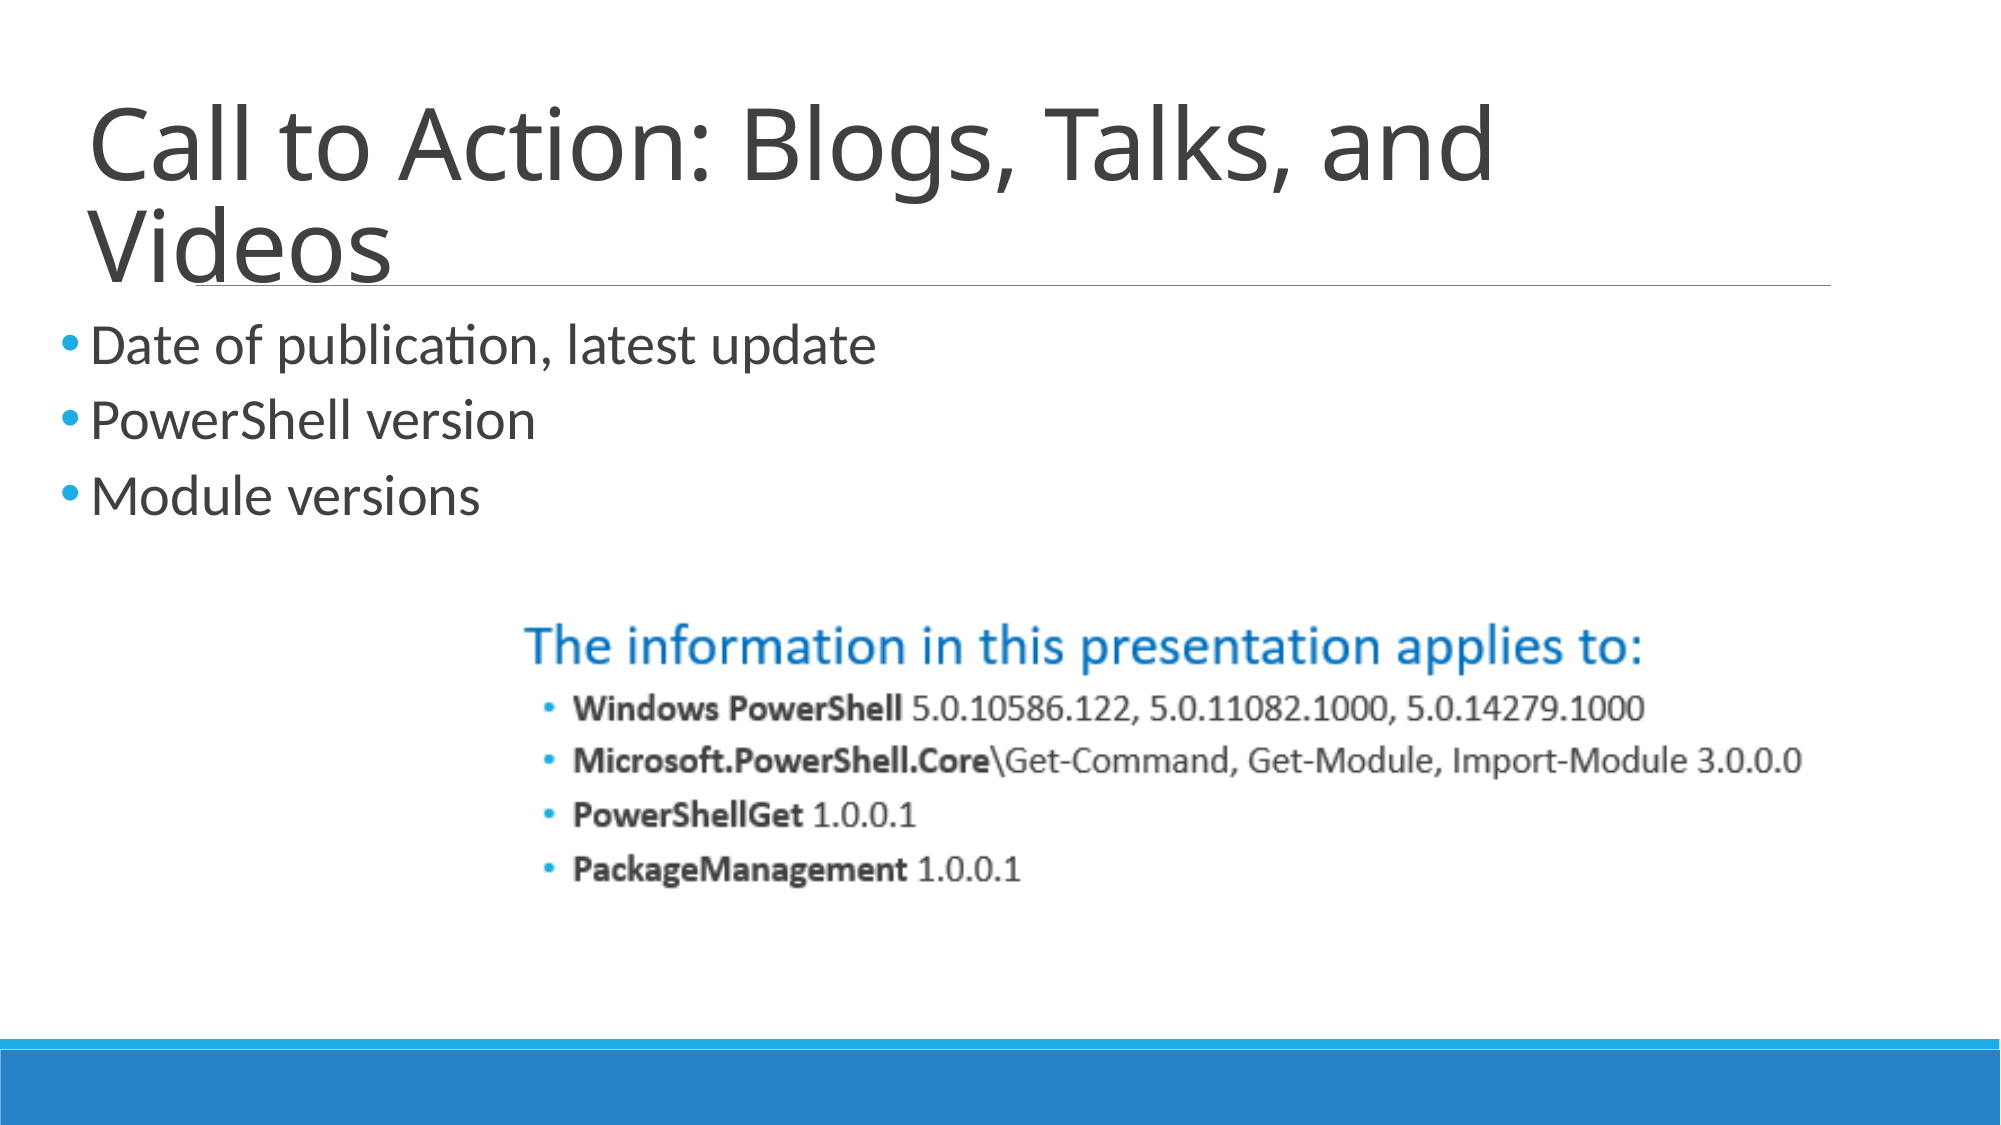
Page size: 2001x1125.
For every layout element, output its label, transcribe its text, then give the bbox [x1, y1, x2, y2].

list Date of publication, latest update PowerShell version Module versions [27, 306, 1678, 812]
title Call to Action: Blogs, Talks, and Videos [72, 91, 1818, 228]
picture [483, 590, 1870, 952]
